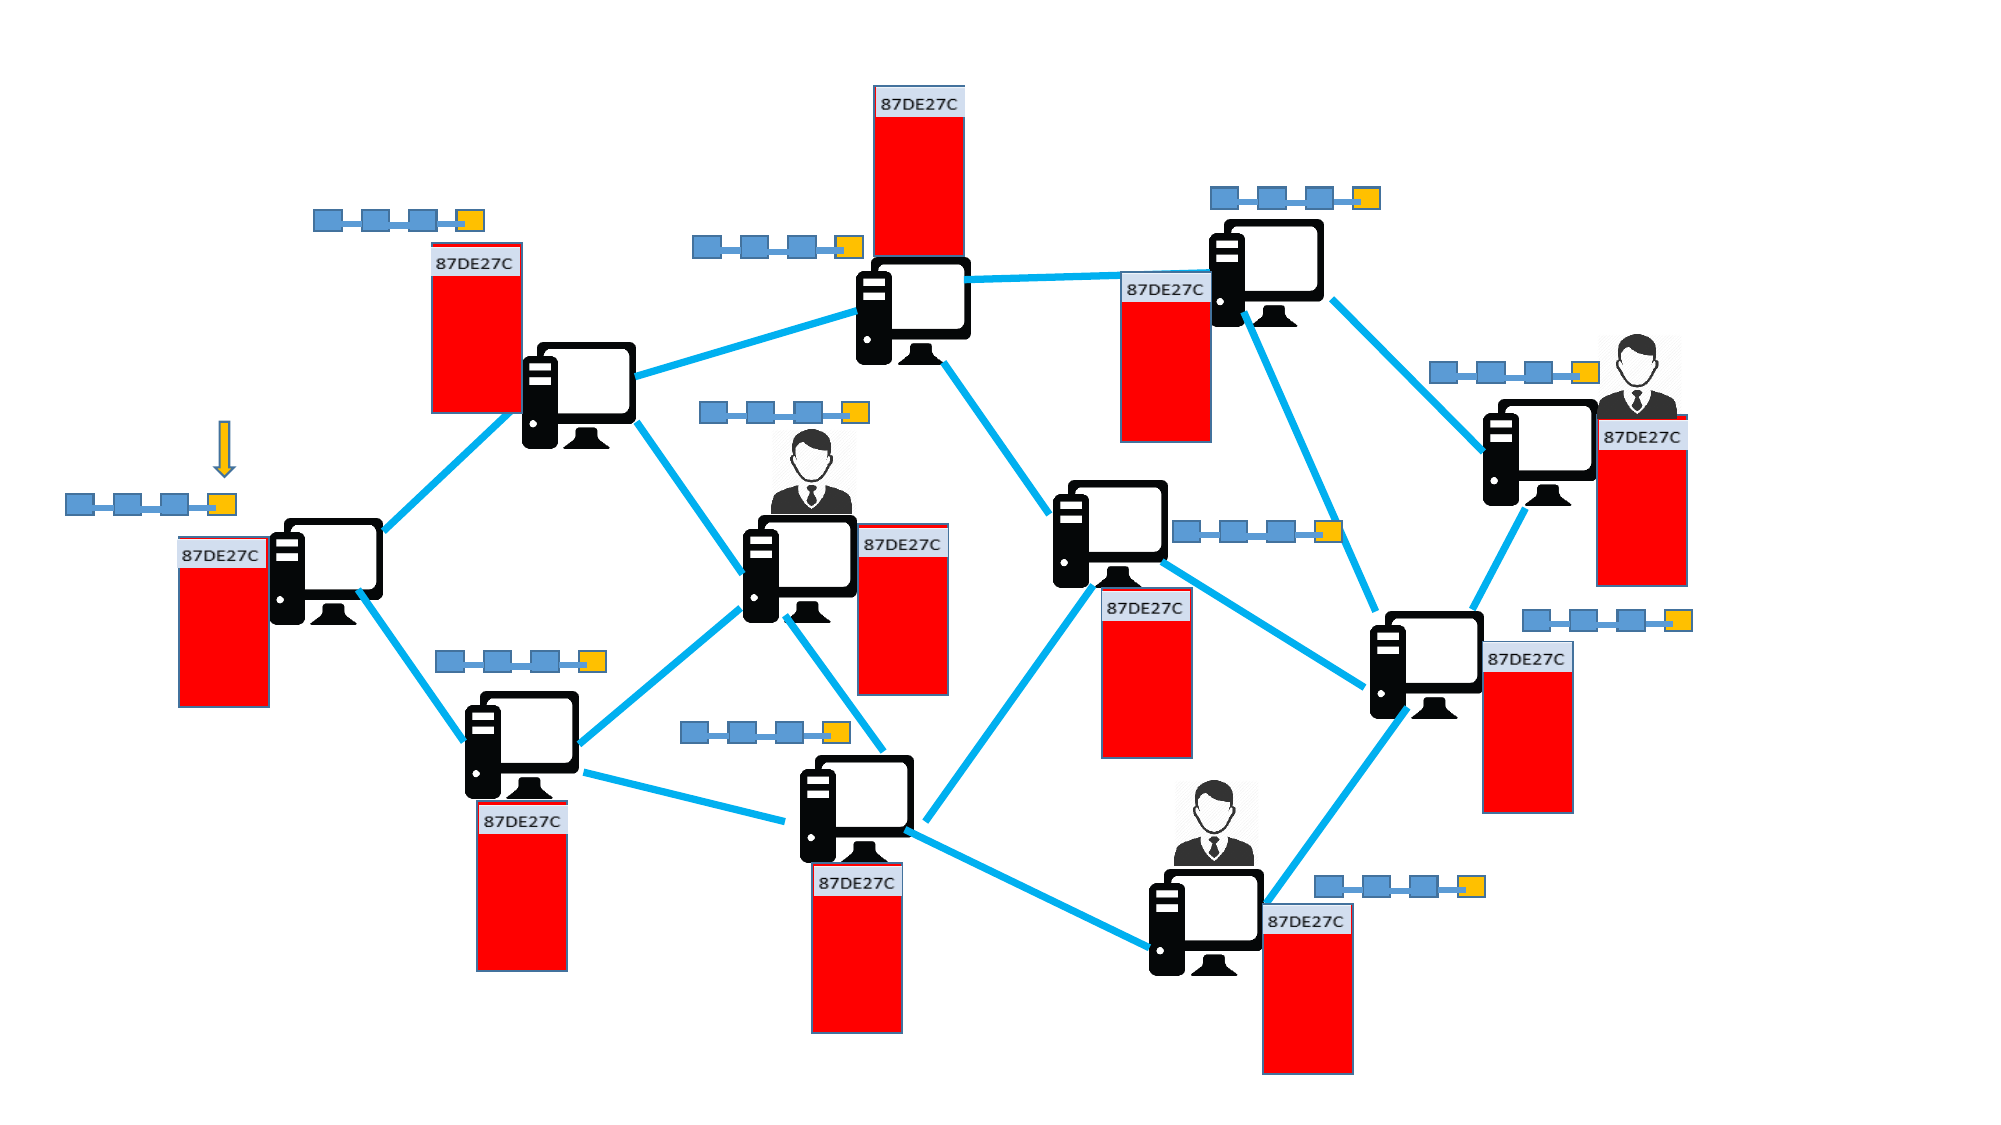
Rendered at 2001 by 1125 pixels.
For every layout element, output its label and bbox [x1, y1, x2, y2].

text_box [66, 86, 1693, 1074]
